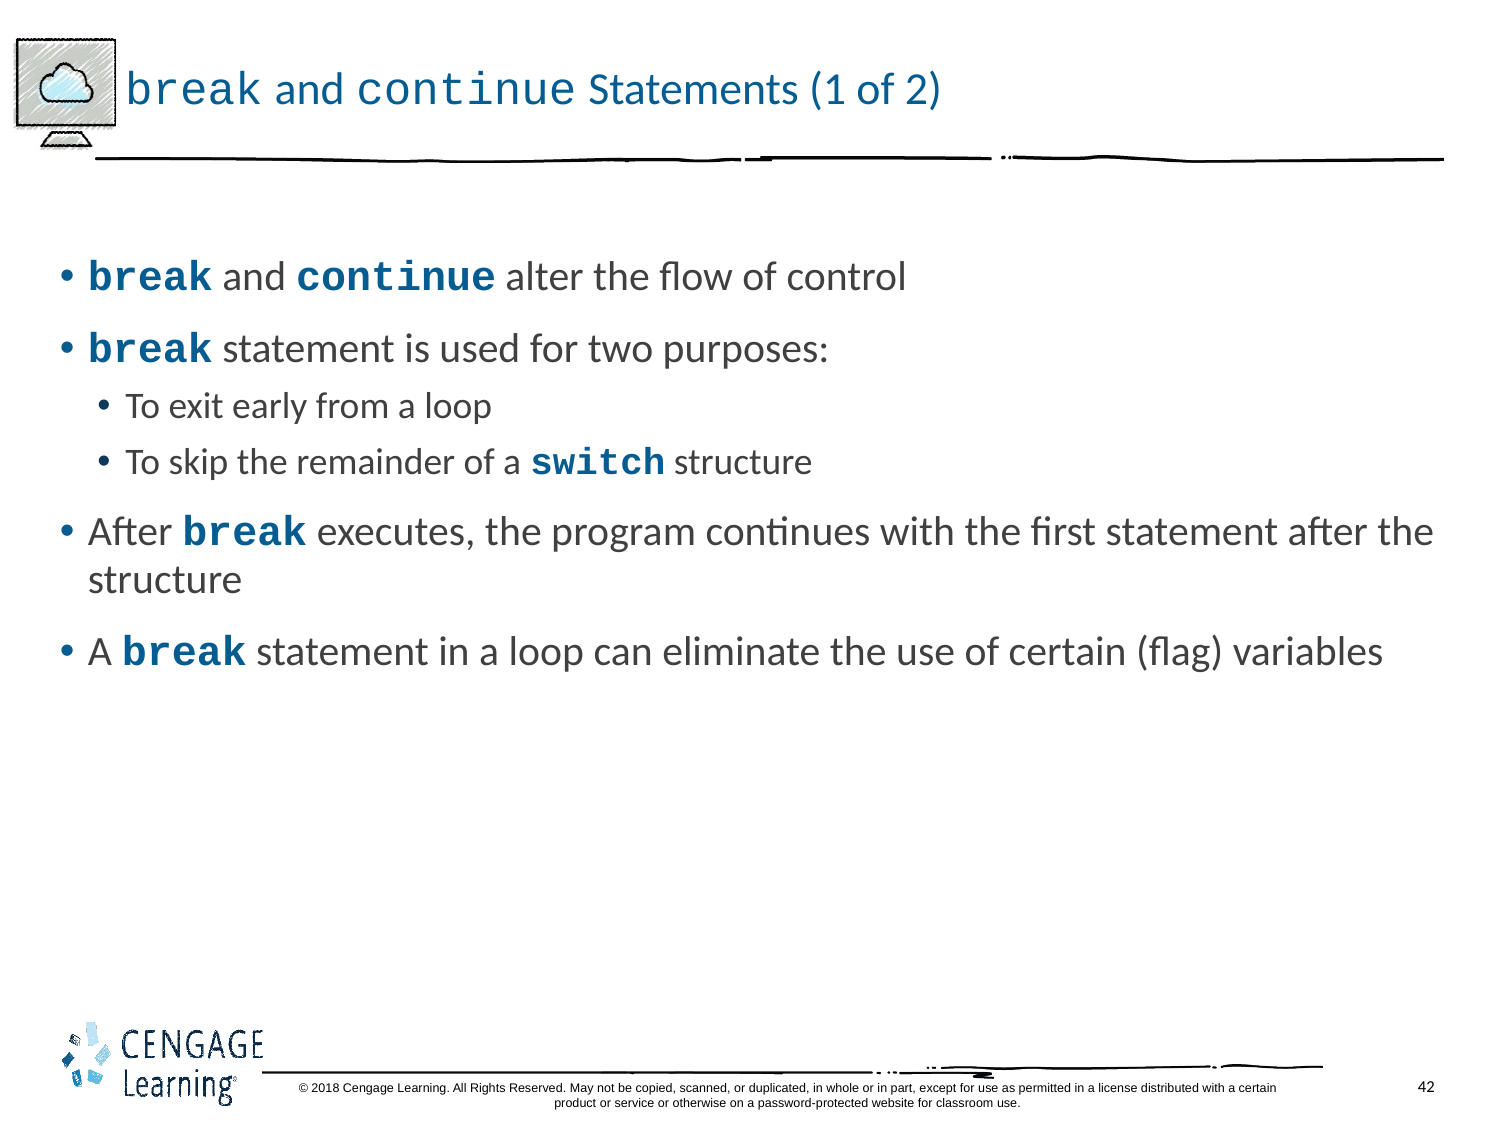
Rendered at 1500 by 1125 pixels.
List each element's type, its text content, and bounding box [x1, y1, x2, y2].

picture [13, 36, 117, 151]
picture [95, 155, 1444, 163]
title break and continue Statements (1 of 2) [125, 66, 1442, 116]
picture [62, 1022, 1323, 1106]
list break and continue alter the flow of control break statement is used for two purposes: To exit early from a loop To skip the remainder of a switch structure After break executes, the program continues with the first statement after the structure A break statement in a loop can eliminate the use of certain (flag) variables [59, 252, 1441, 680]
